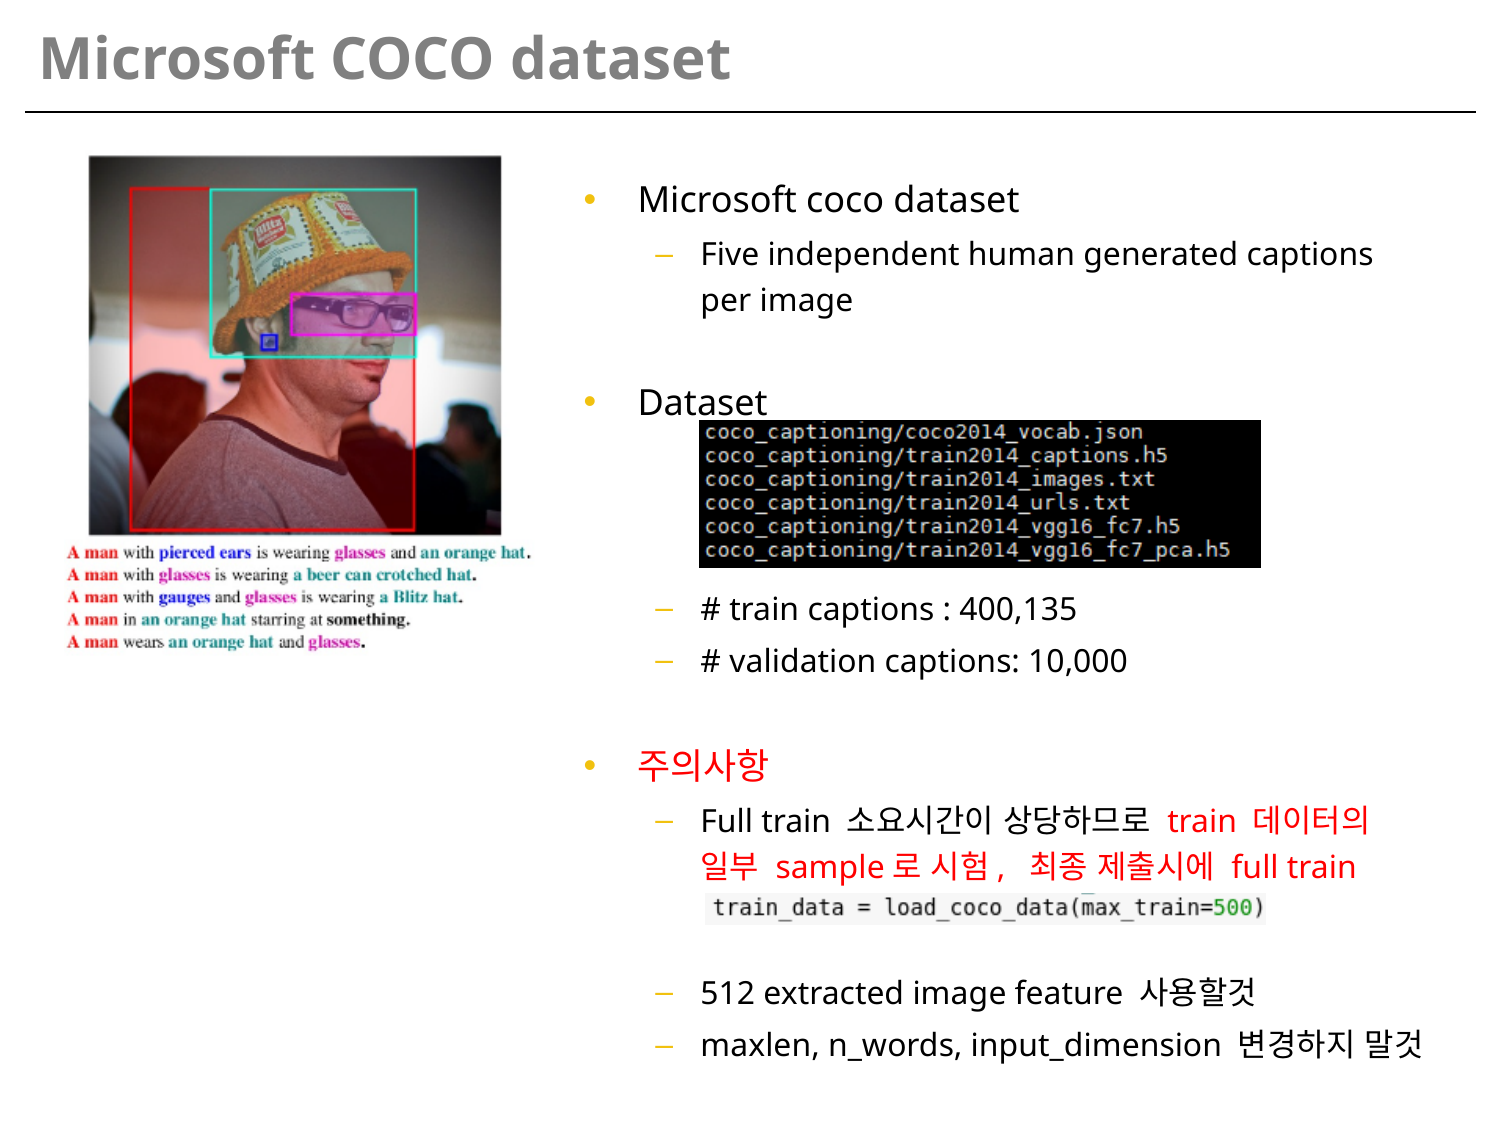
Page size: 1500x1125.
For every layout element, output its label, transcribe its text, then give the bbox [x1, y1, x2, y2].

picture [704, 893, 1267, 925]
title Microsoft COCO dataset [23, 0, 1477, 113]
list Microsoft coco dataset Five independent human generated captions per image Dataset # train captions : 400,135 # validation captions: 10,000 주의사항 Full train 소요시간이 상당하므로 train 데이터의 일부 sample로 시험, 최종 제출시에 full train 512 extracted image feature 사용할것 maxlen, n_words, input_dimension 변경하지 말것 [568, 160, 1449, 1083]
picture [699, 420, 1261, 568]
picture [64, 148, 539, 659]
